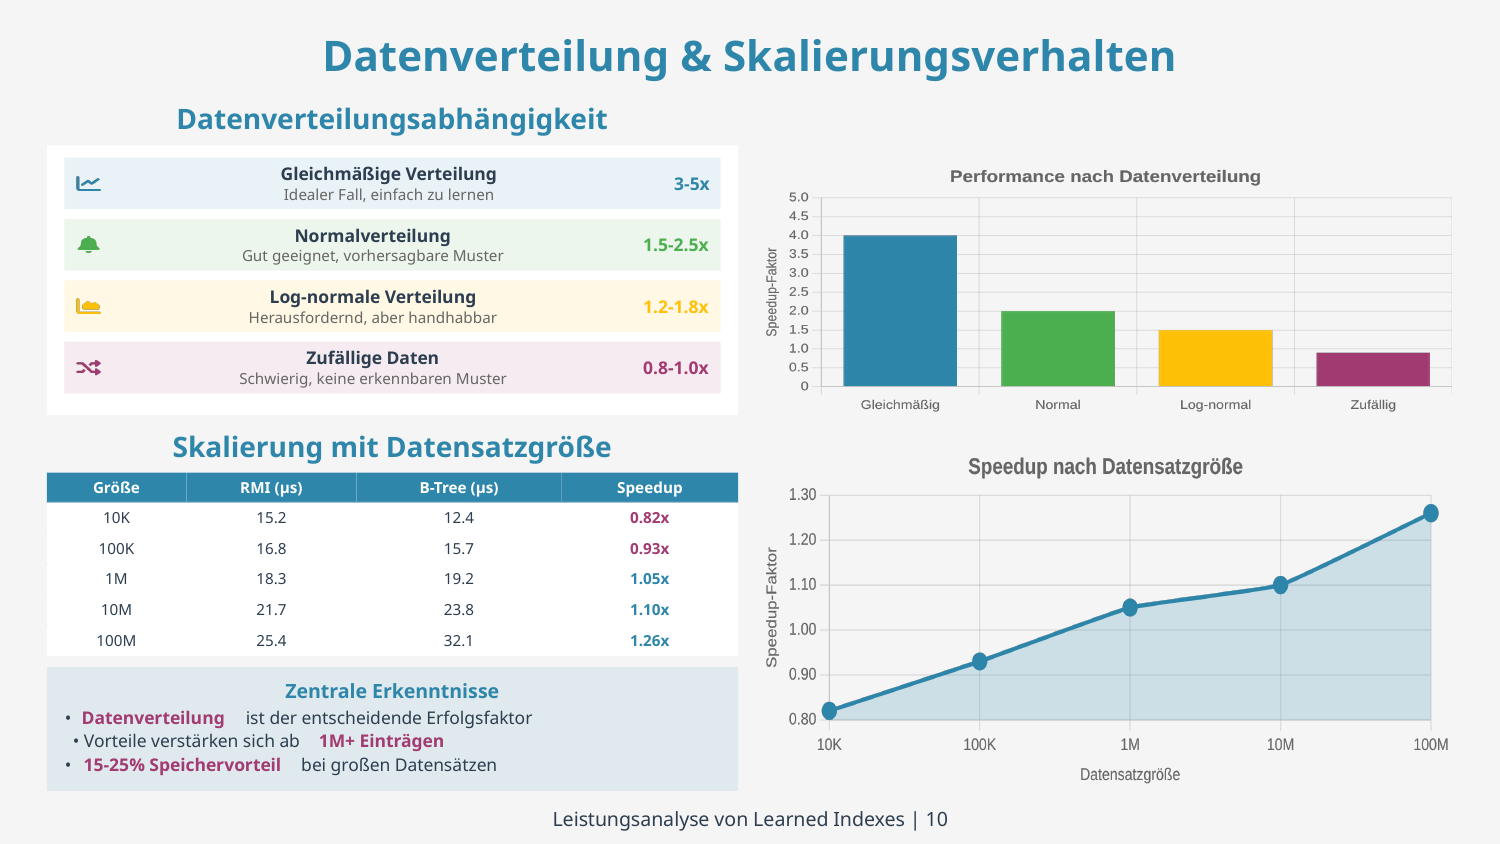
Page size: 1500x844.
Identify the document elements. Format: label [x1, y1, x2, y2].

text_box [0, 0, 1500, 844]
